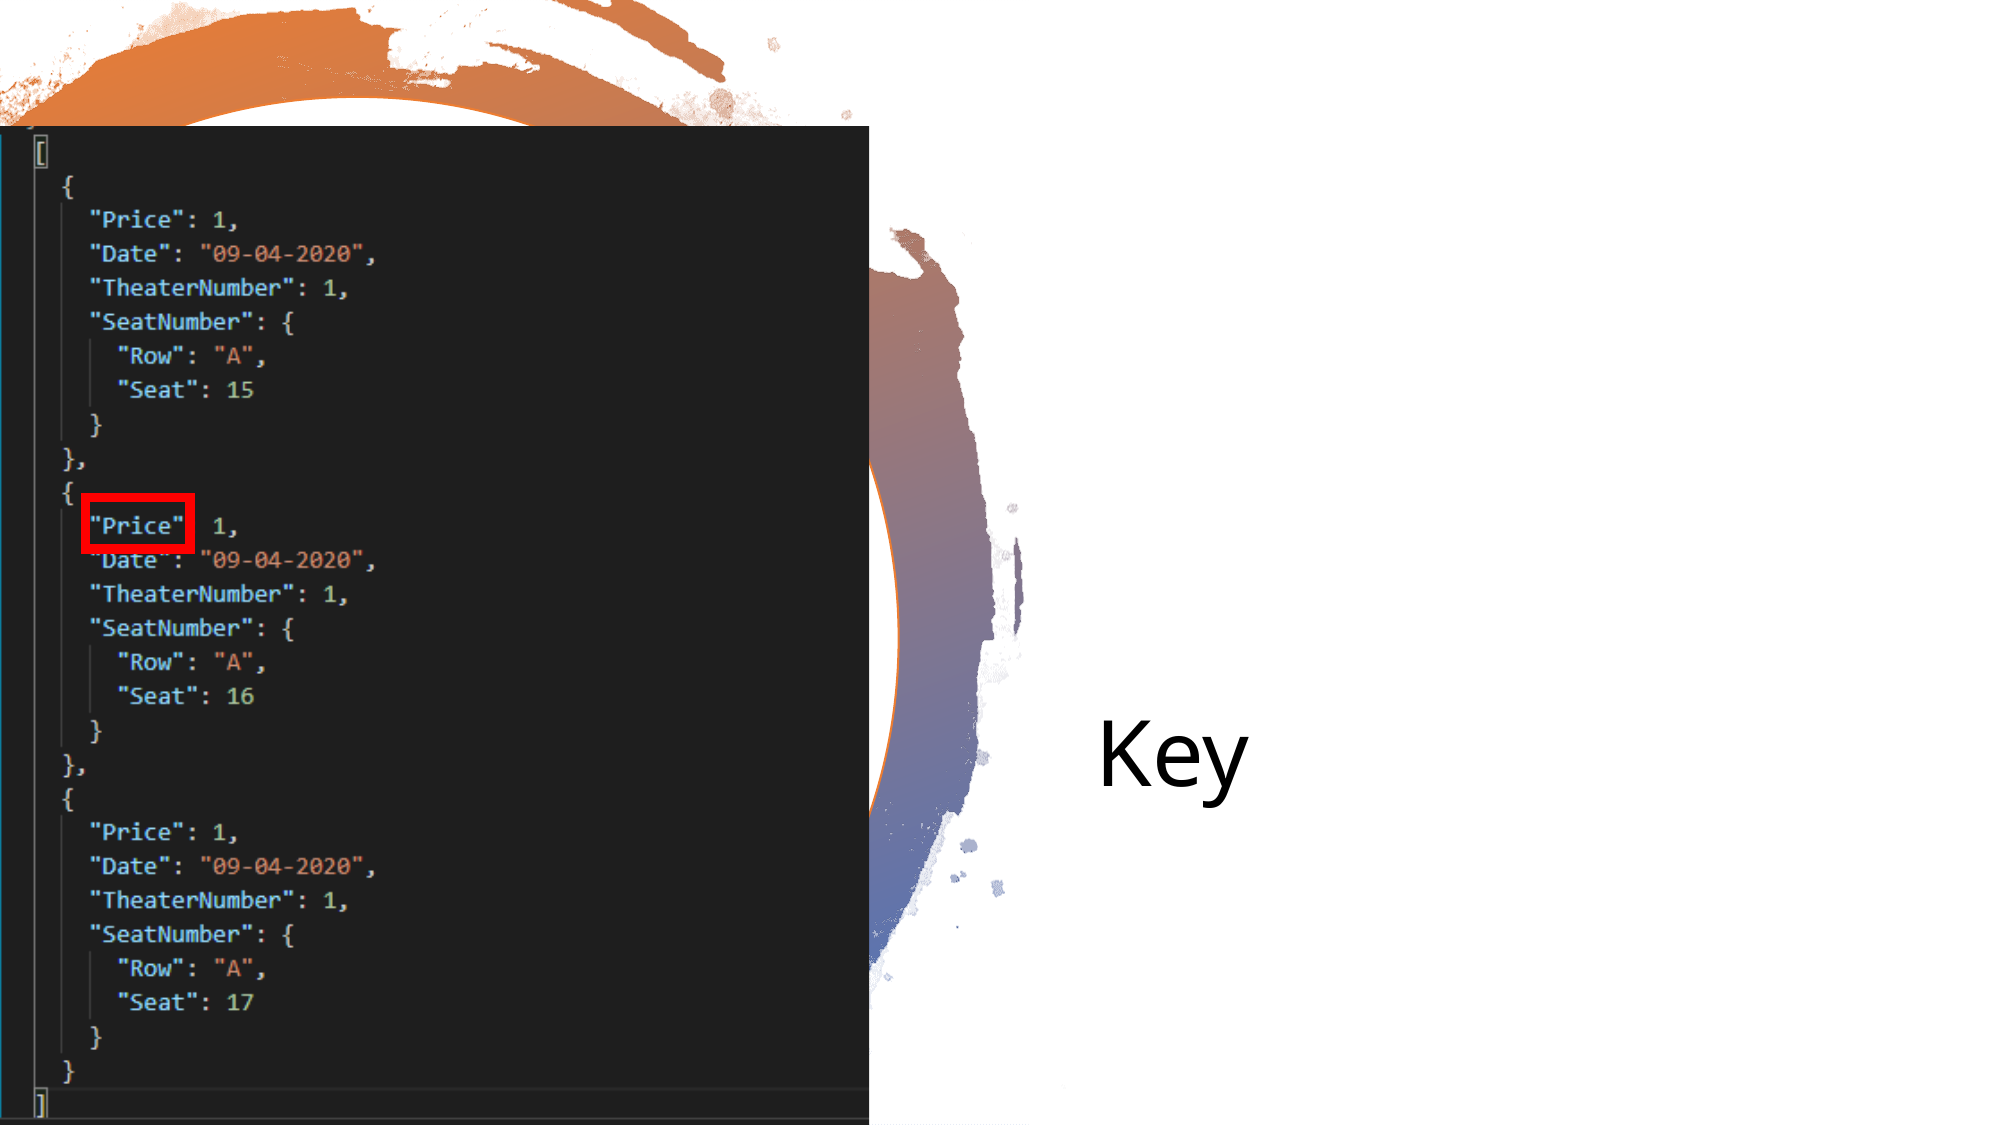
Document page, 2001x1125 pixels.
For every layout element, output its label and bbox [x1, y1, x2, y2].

list [0, 126, 870, 1125]
picture [0, 0, 2000, 1125]
